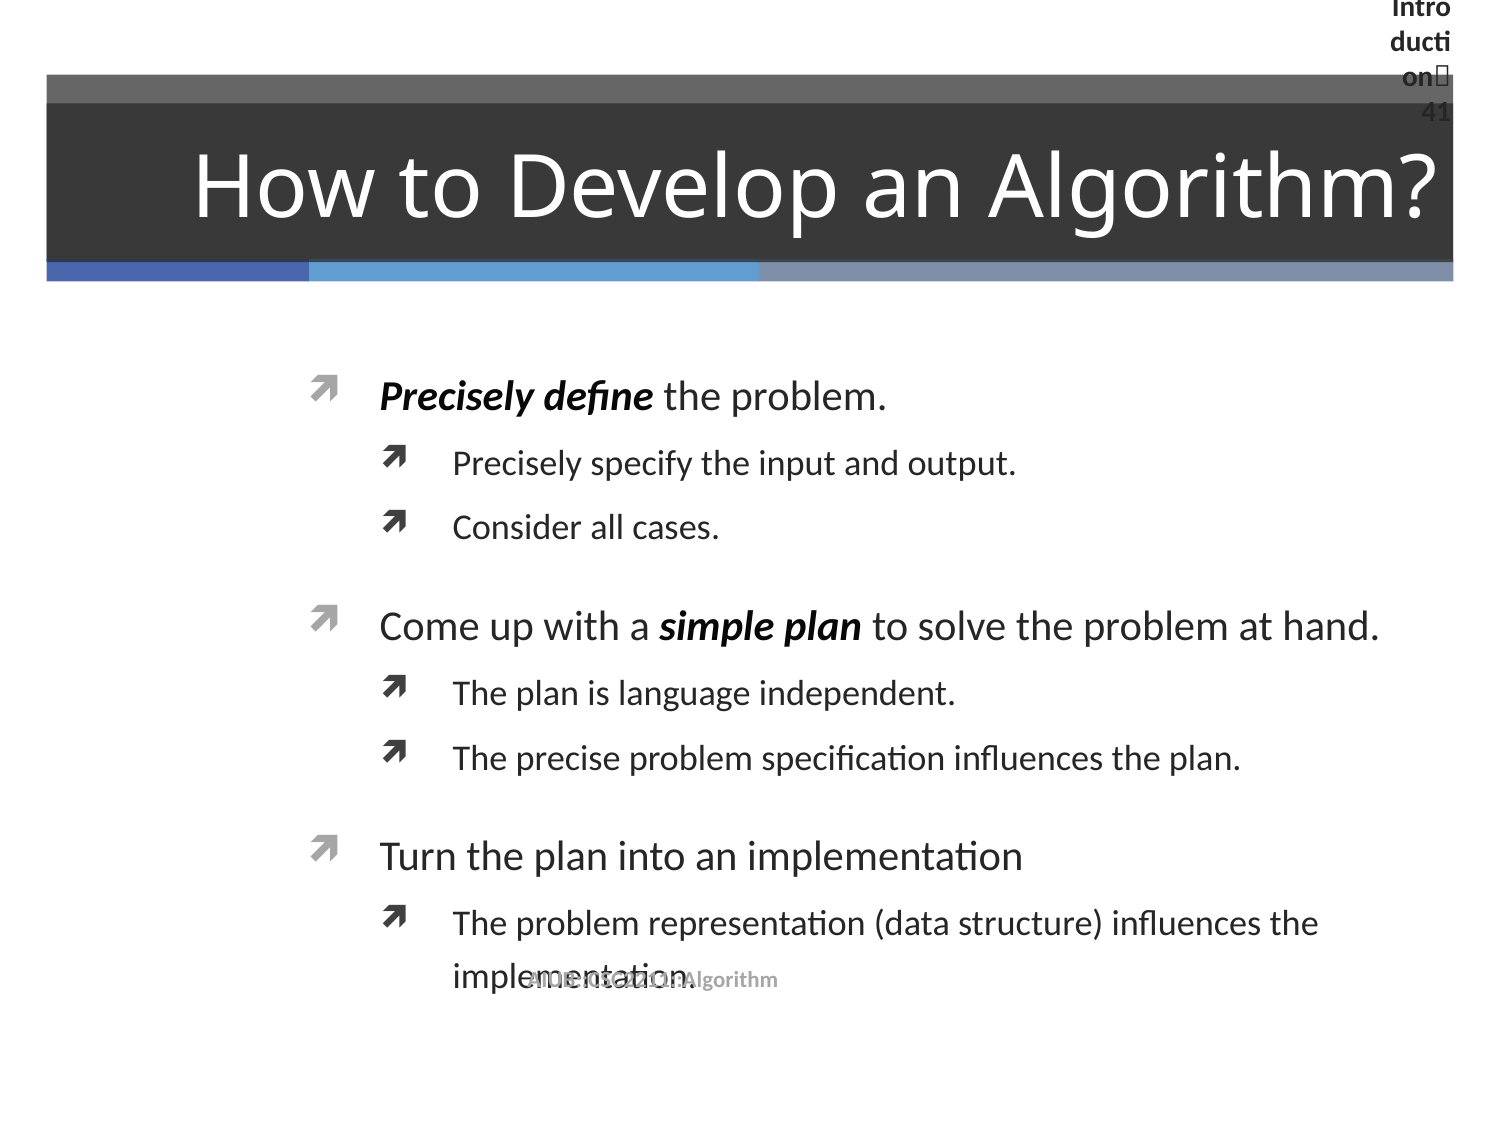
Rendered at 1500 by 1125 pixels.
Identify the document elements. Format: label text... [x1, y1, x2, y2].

footer AIUB::CSC2211::Algorithm [512, 948, 988, 1008]
title How to Develop an Algorithm? [46, 103, 1454, 263]
slide_number Introduction41 [1362, 27, 1466, 87]
list Precisely define the problem. Precisely specify the input and output. Consider all cases. Come up with a simple plan to solve the problem at hand. The plan is language independent. The precise problem specification influences the plan. Turn the plan into an implementation The problem representation (data structure) influences the implementation. [292, 350, 1454, 1005]
